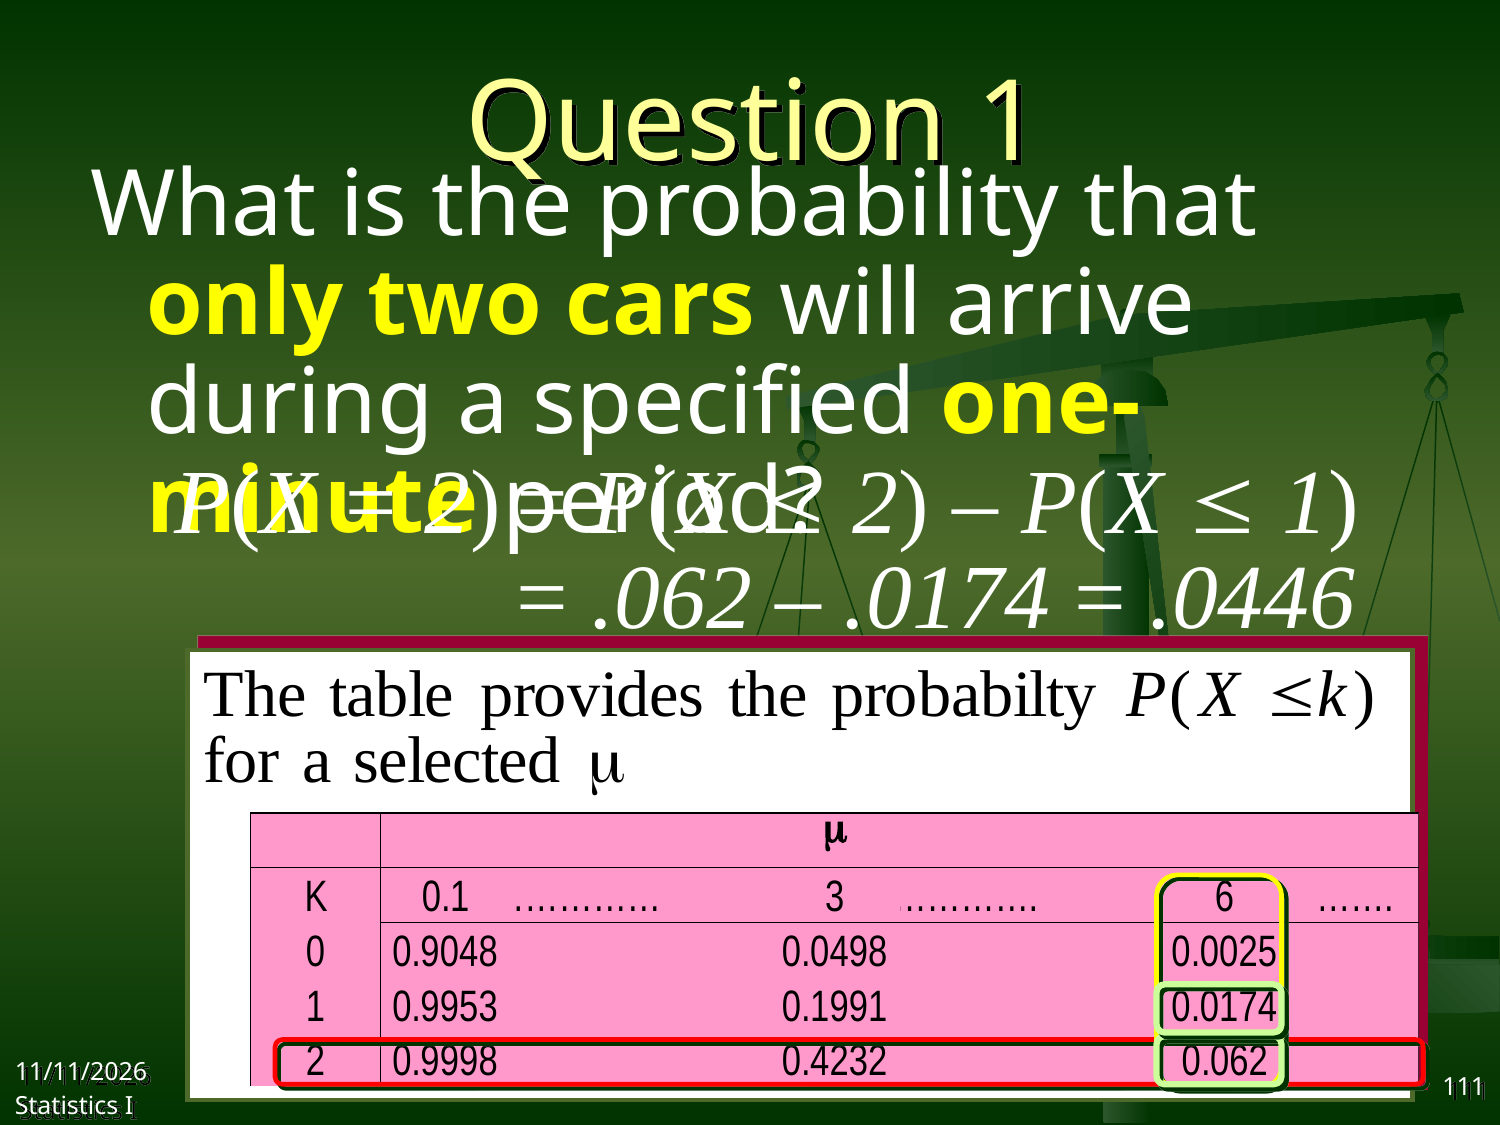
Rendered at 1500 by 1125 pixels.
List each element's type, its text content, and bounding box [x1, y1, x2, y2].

text_box = .062 – .0174 = .0446 [501, 563, 1378, 646]
slide_number 111 [1149, 1049, 1500, 1125]
text_box P(X = 2) [159, 455, 526, 563]
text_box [187, 649, 1421, 1101]
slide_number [0, 1049, 351, 1125]
list What is the probability that only two cars will arrive during a specified one-minute period? [74, 148, 1463, 487]
title Question 1 [52, 46, 1454, 185]
text_box = P(X  2) – P(X  1) [501, 456, 1400, 563]
